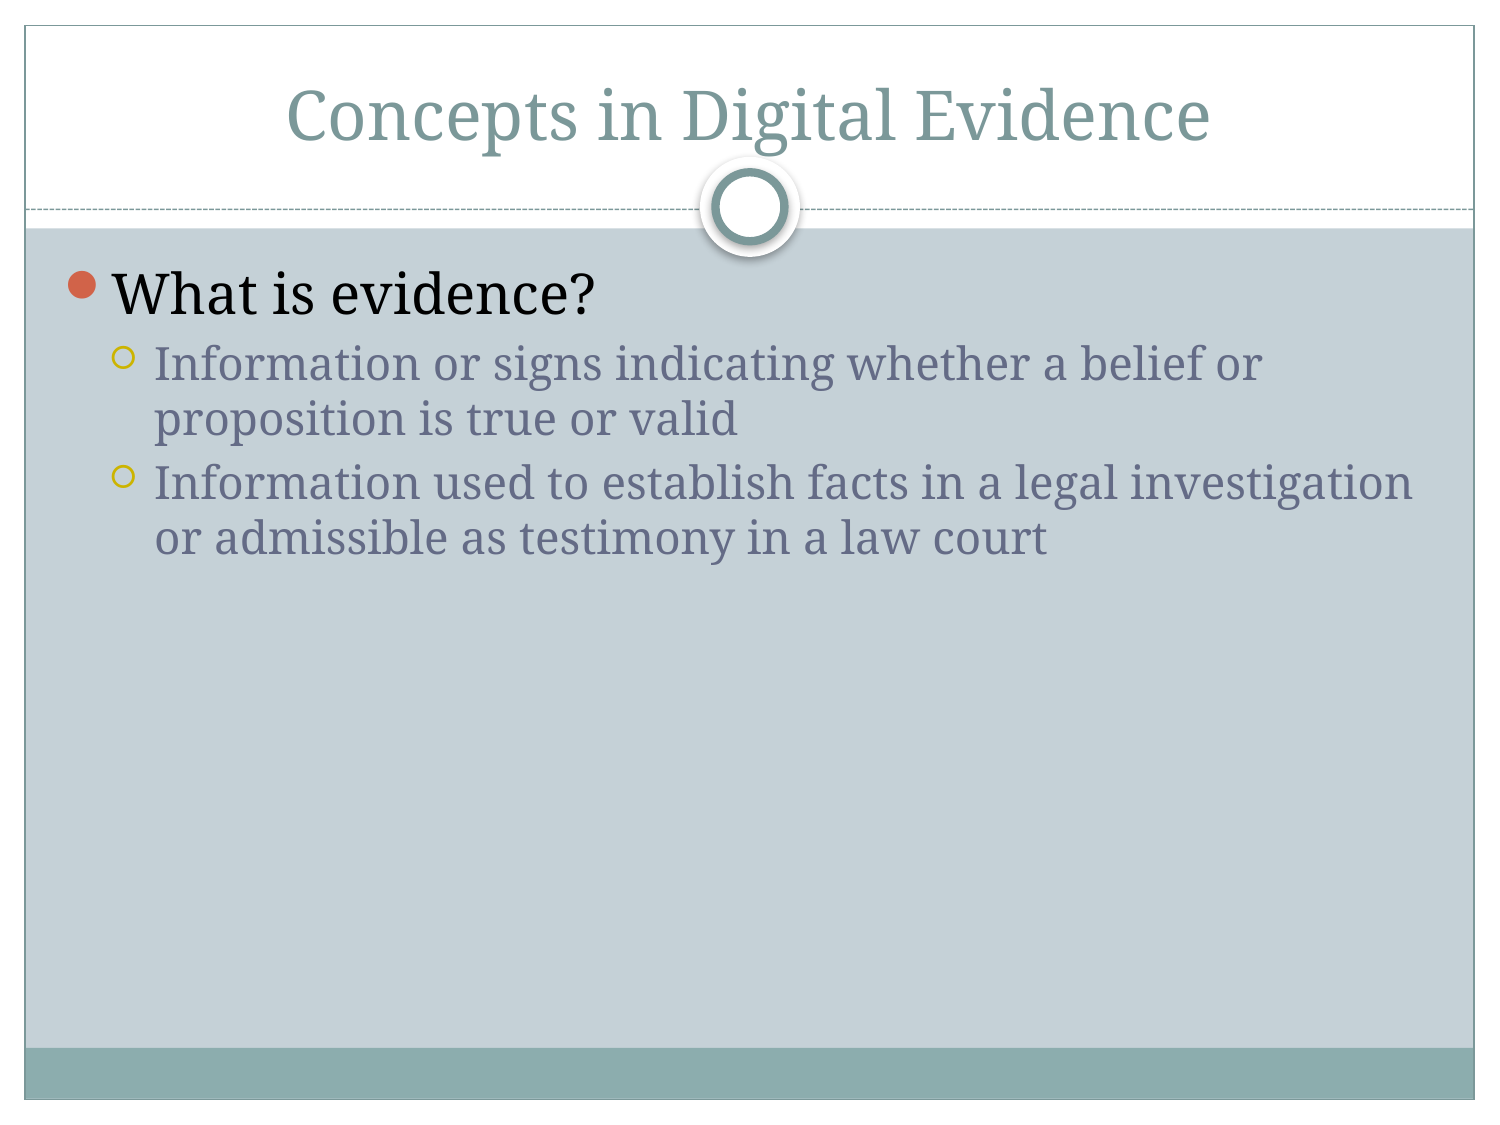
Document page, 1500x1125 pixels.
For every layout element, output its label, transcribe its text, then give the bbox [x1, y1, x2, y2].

title Concepts in Digital Evidence [49, 37, 1450, 162]
list What is evidence? Information or signs indicating whether a belief or proposition is true or valid Information used to establish facts in a legal investigation or admissible as testimony in a law court [49, 250, 1445, 1001]
